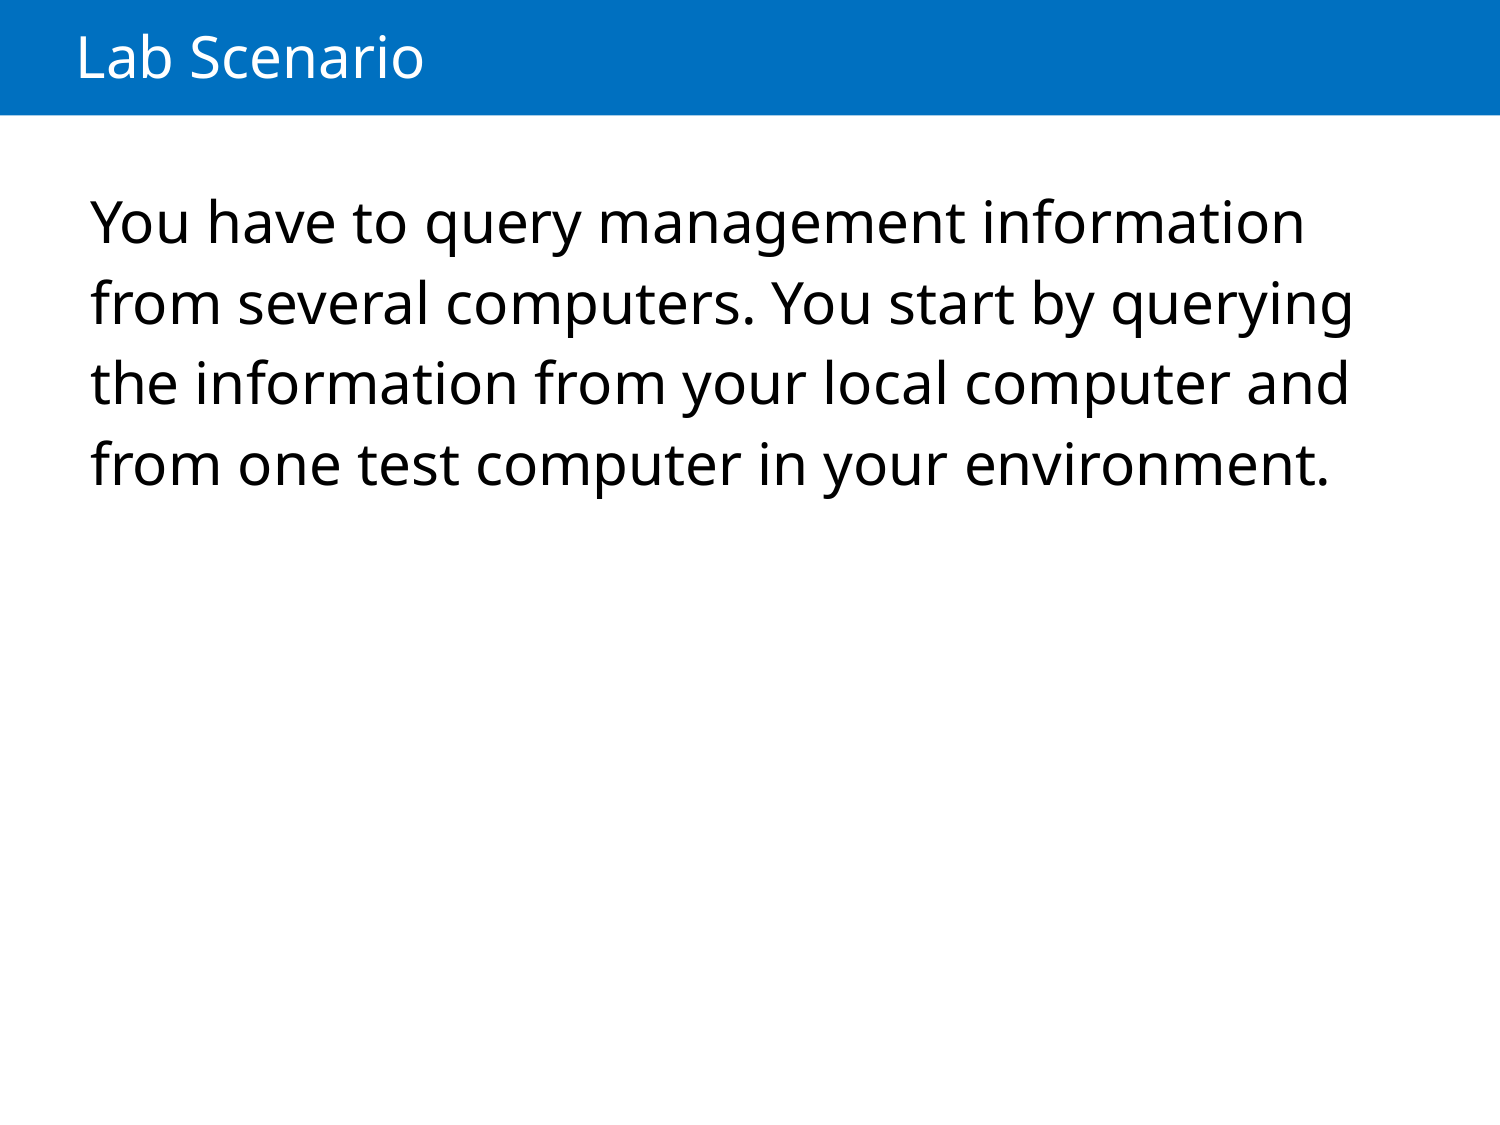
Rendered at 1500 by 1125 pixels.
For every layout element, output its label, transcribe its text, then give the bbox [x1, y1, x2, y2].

text_box You have to query management information from several computers. You start by querying the information from your local computer and from one test computer in your environment. [75, 167, 1408, 504]
title Lab Scenario [75, 0, 1351, 122]
